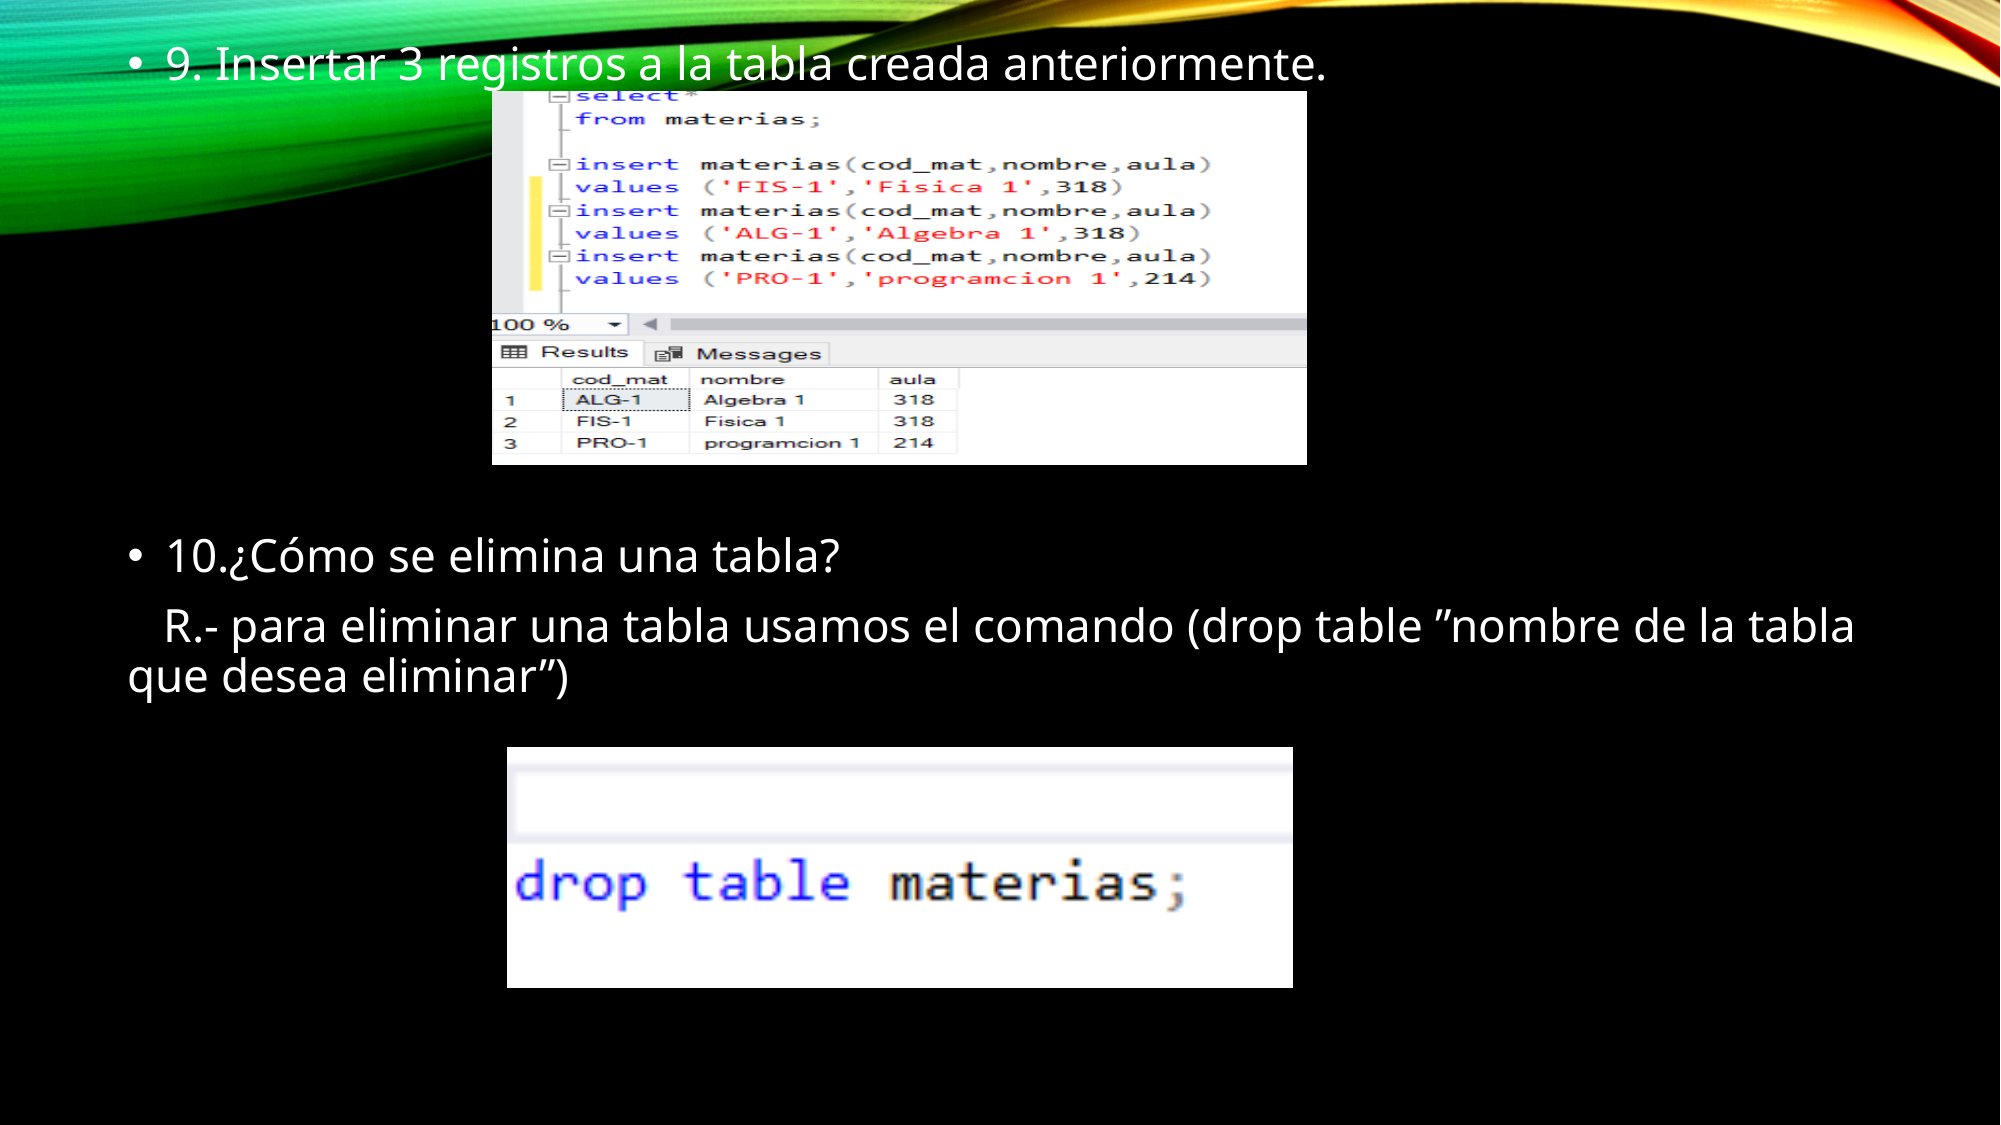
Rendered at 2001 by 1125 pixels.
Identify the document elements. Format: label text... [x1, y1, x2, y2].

picture [506, 747, 1293, 989]
picture [0, 0, 2000, 237]
list 9. Insertar 3 registros a la tabla creada anteriormente. 10.¿Cómo se elimina una tabla? R.- para eliminar una tabla usamos el comando (drop table ”nombre de la tabla que desea eliminar”) [112, 33, 1888, 1021]
picture [492, 91, 1307, 466]
